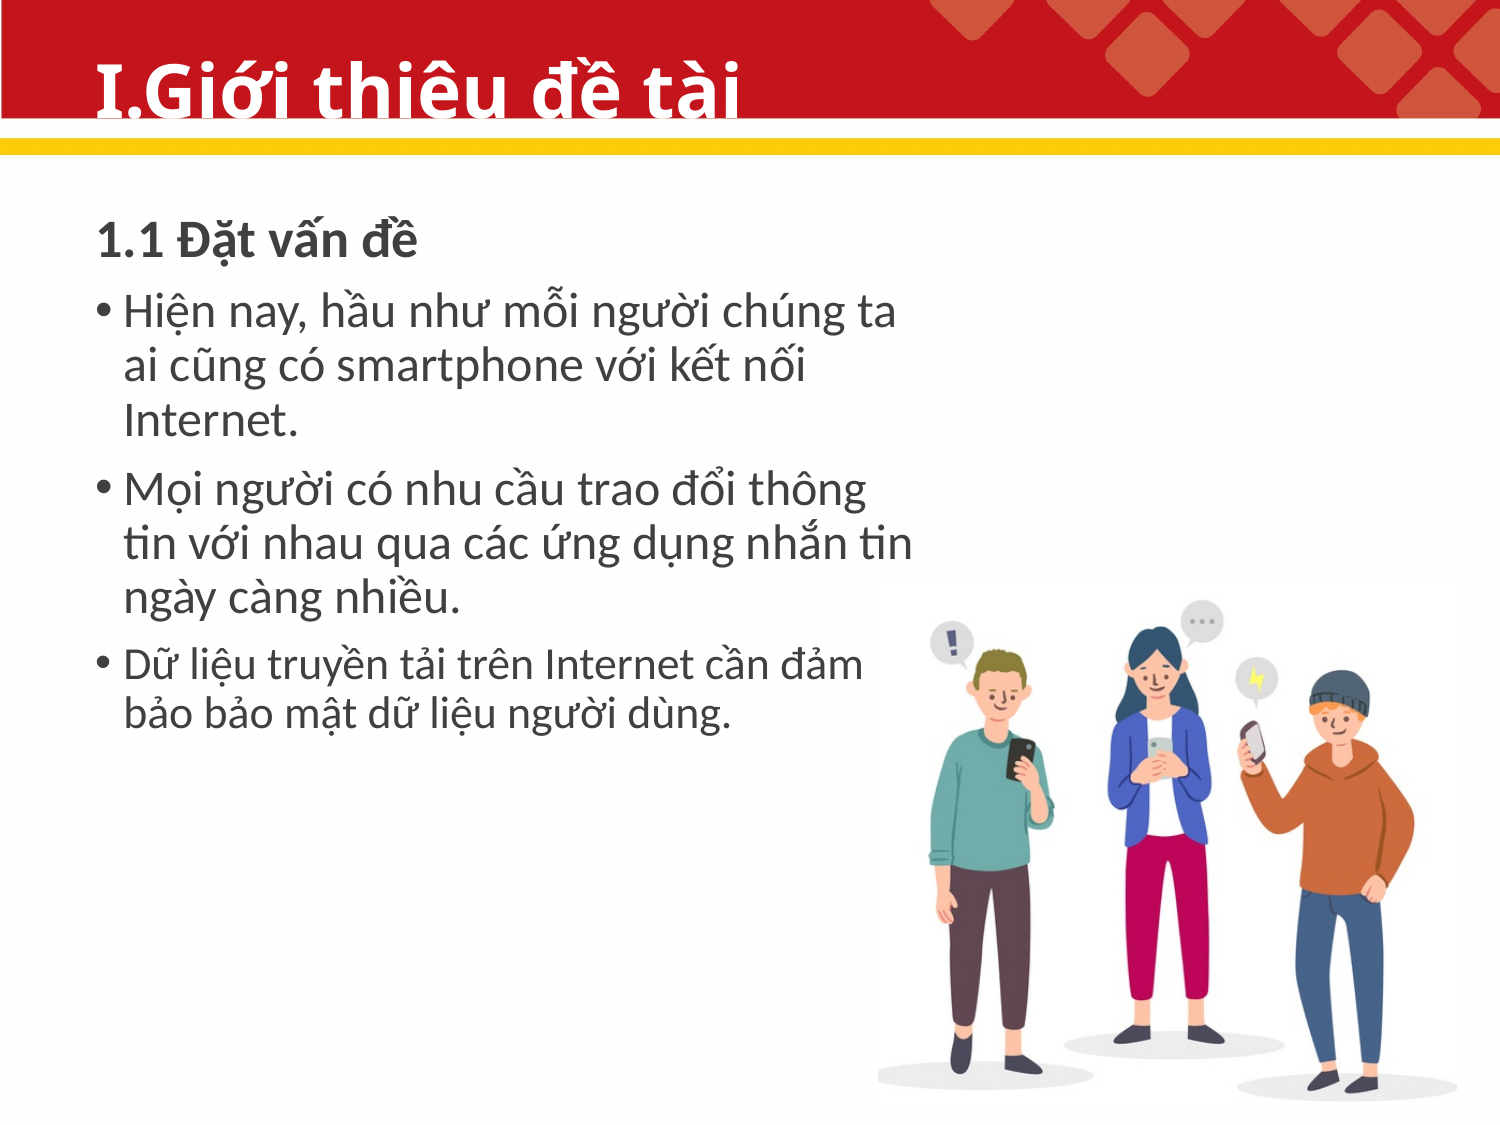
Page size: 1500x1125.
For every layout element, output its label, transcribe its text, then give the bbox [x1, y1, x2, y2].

picture [0, 0, 1500, 1125]
title I.Giới thiệu đề tài [80, 0, 1397, 204]
list 1.1 Đặt vấn đề Hiện nay, hầu như mỗi người chúng ta ai cũng có smartphone với kết nối Internet. Mọi người có nhu cầu trao đổi thông tin với nhau qua các ứng dụng nhắn tin ngày càng nhiều. Dữ liệu truyền tải trên Internet cần đảm bảo bảo mật dữ liệu người dùng. [80, 203, 938, 793]
